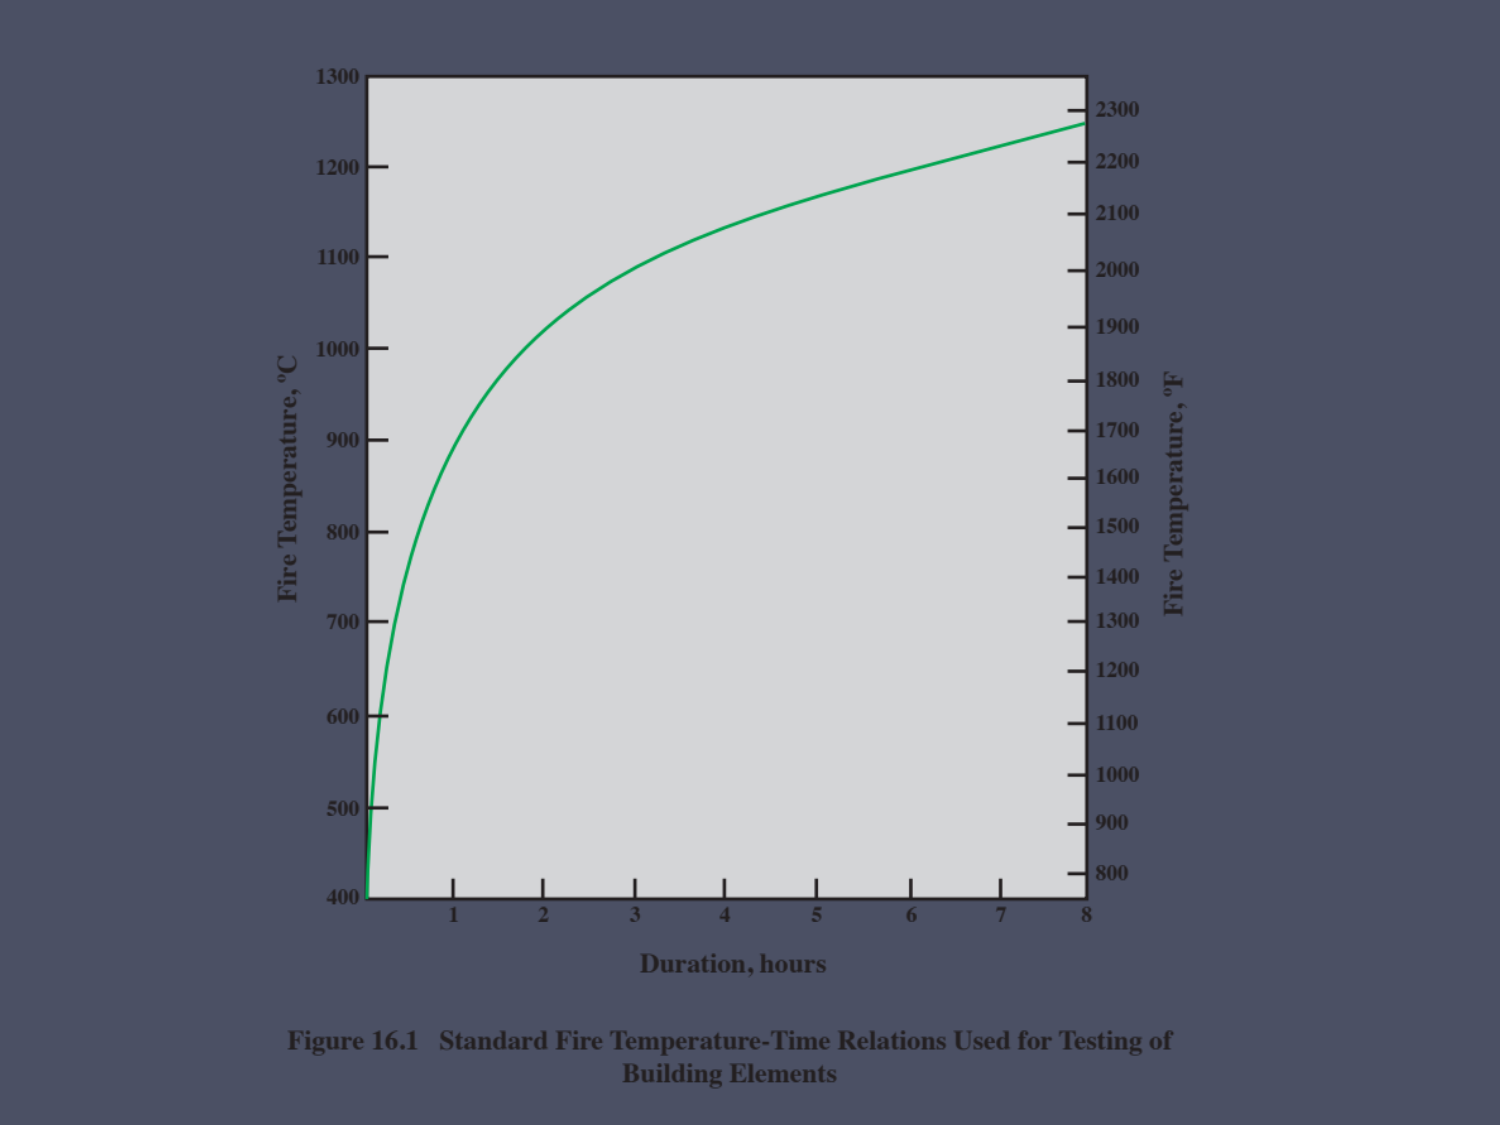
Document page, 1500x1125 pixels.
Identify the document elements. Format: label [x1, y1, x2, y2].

picture [218, 30, 1247, 1107]
